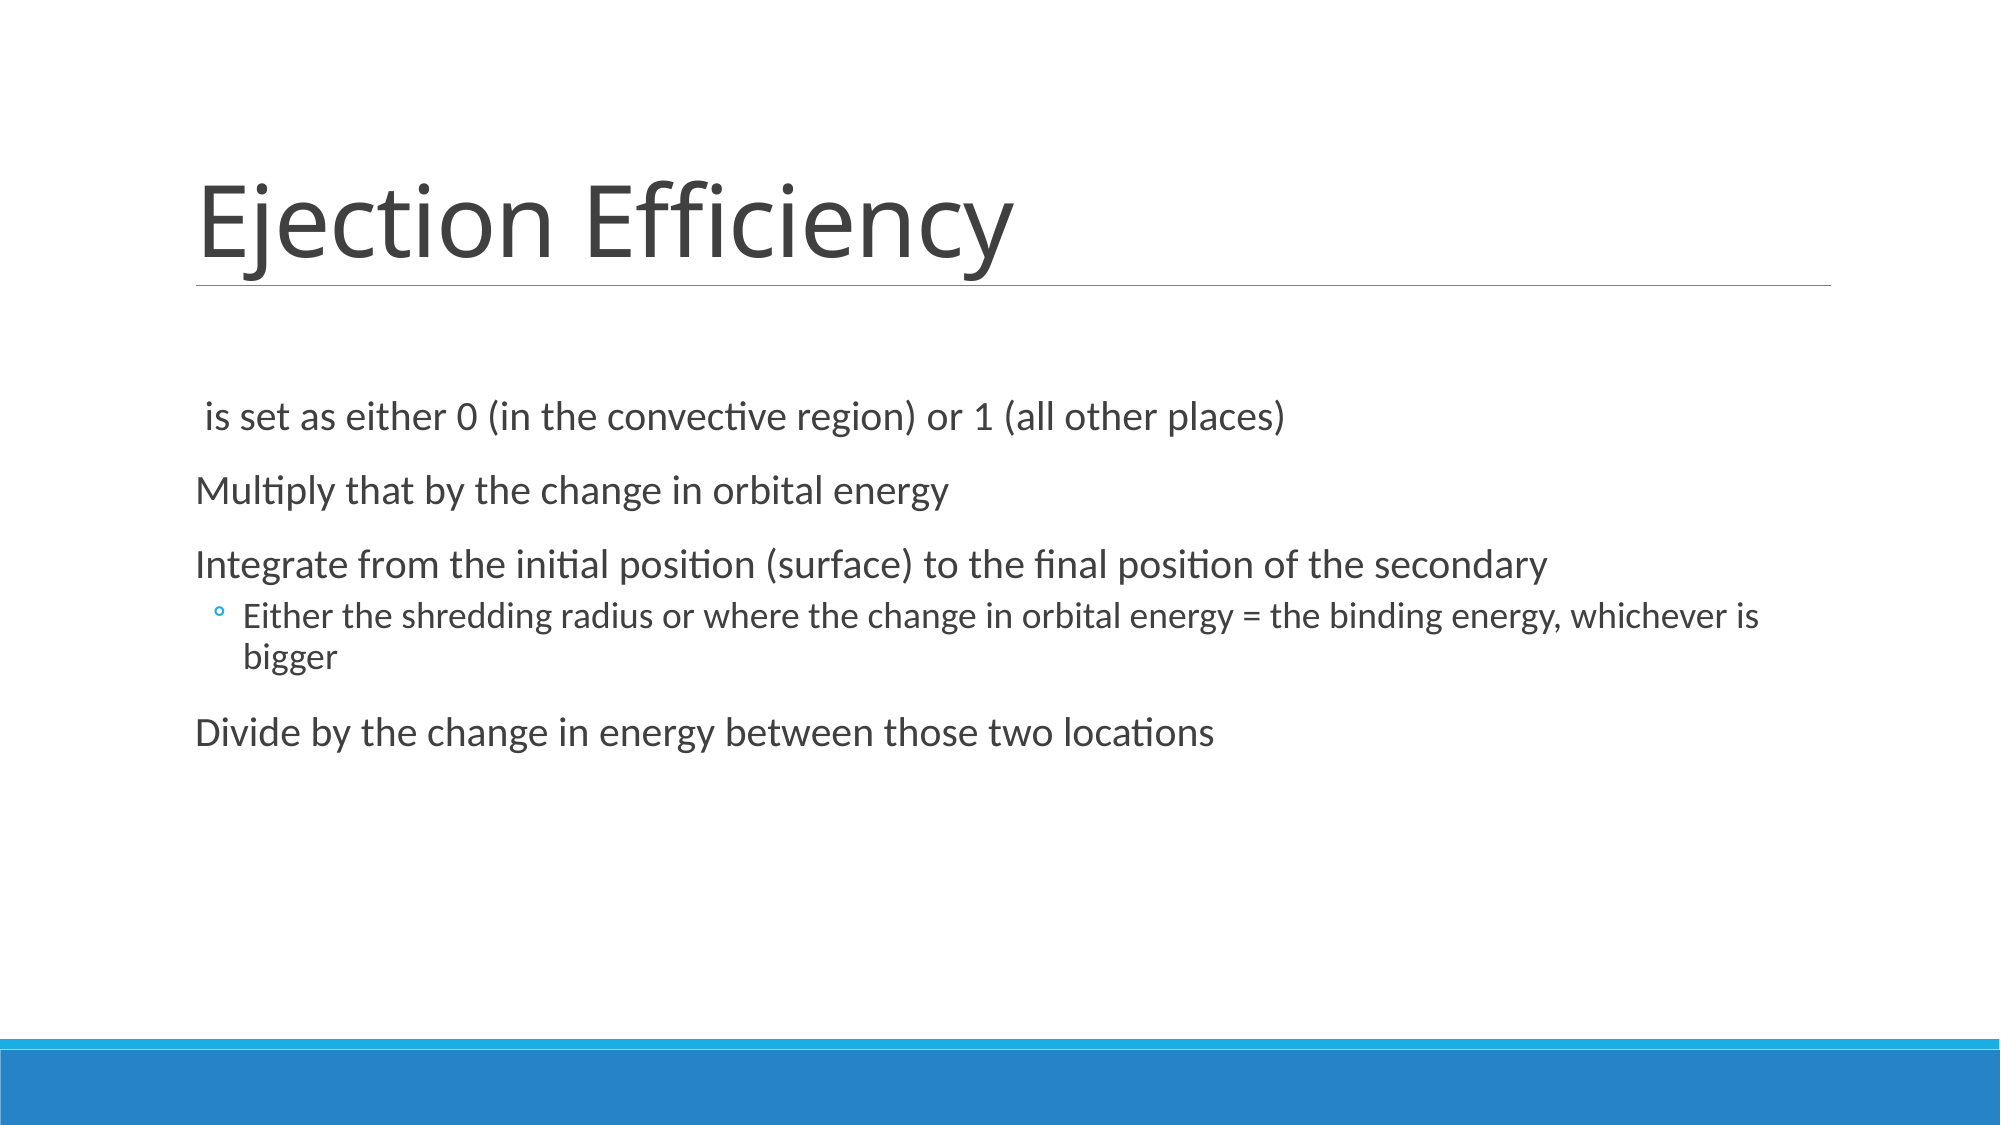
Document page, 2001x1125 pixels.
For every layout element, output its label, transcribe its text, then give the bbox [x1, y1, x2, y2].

title Ejection Efficiency [180, 47, 1830, 285]
